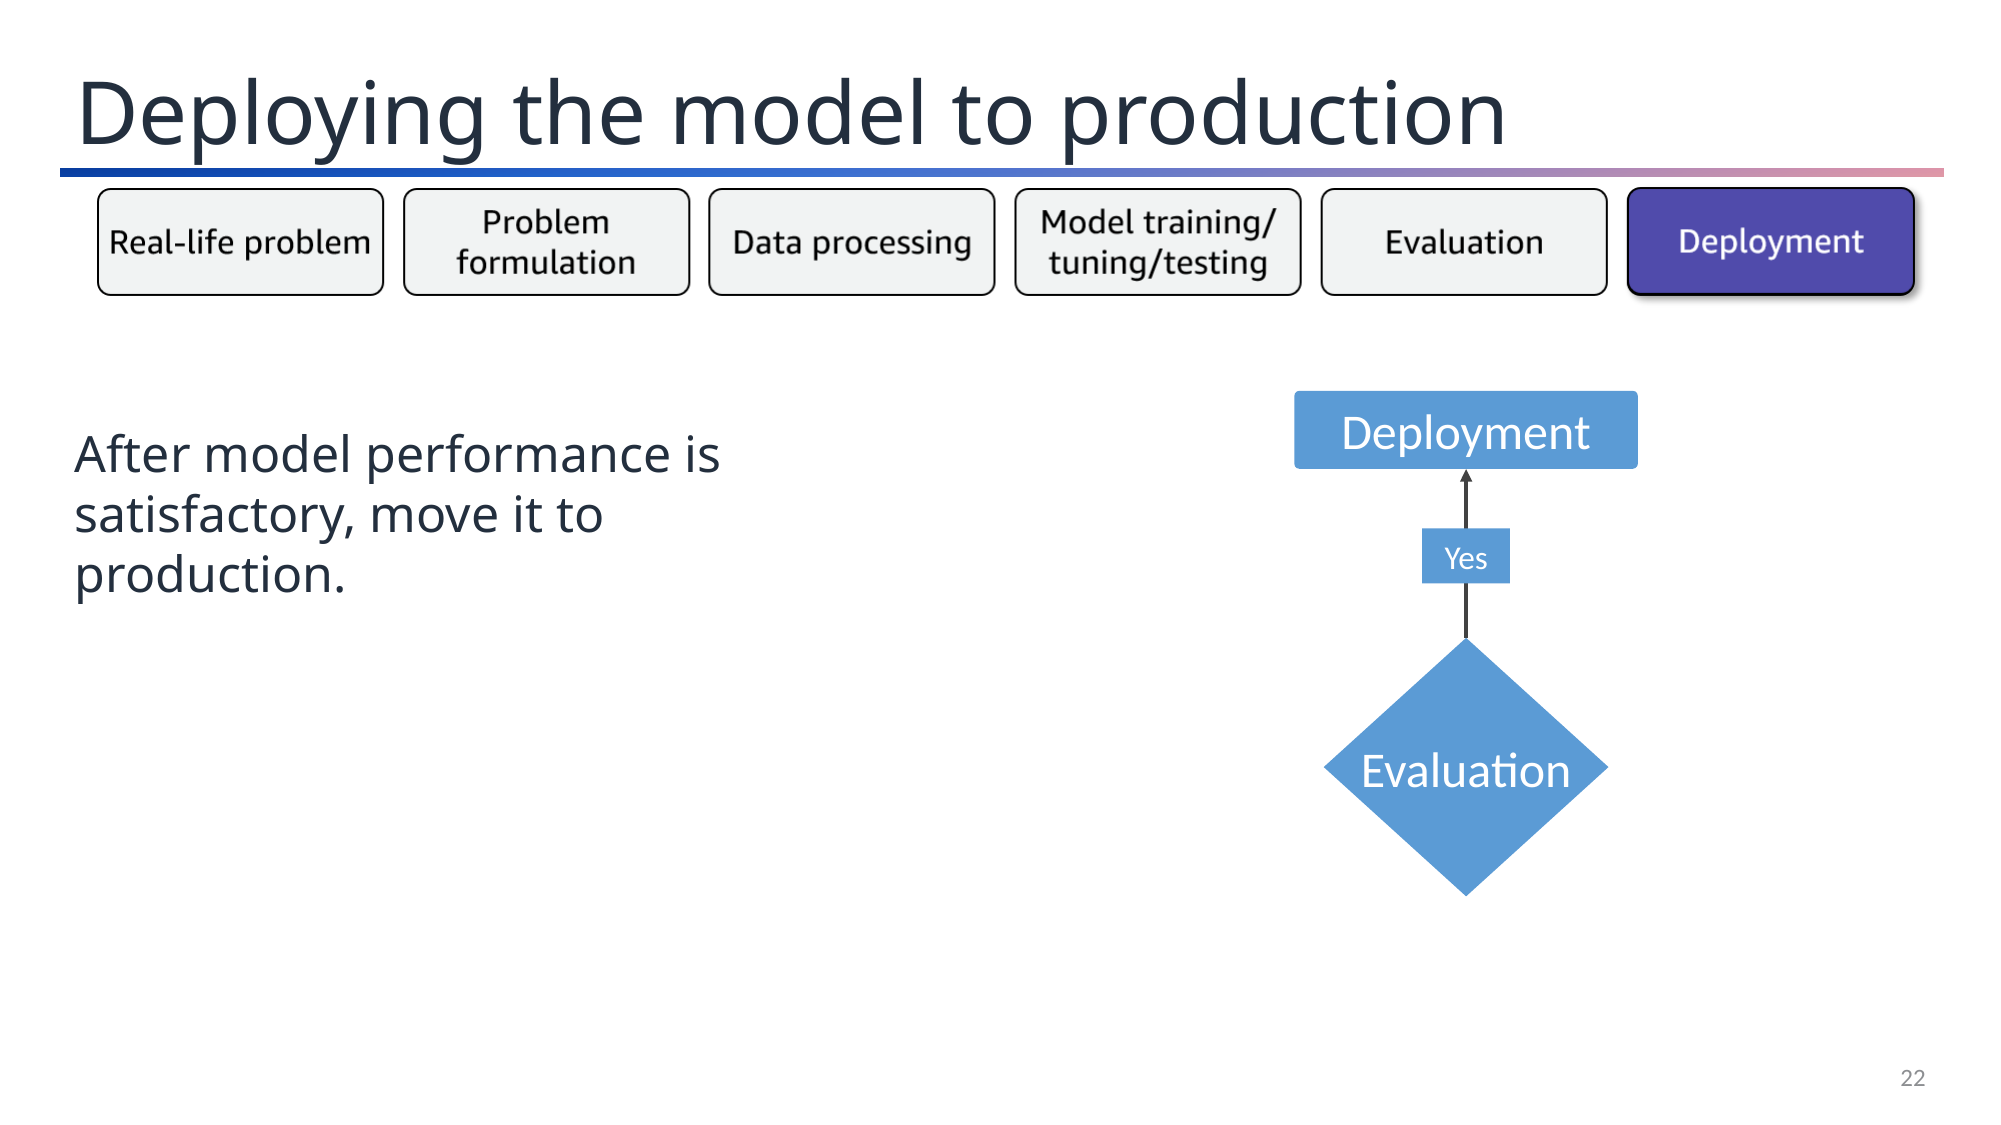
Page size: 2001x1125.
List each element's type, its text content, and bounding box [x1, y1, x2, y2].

text_box Deployment [1293, 389, 1639, 470]
text_box After model performance is satisfactory, move it to production. [60, 414, 851, 610]
title Deploying the model to production [60, 49, 1941, 170]
text_box Yes [1467, 527, 1511, 584]
picture [60, 168, 1944, 177]
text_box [88, 183, 1928, 308]
text_box Evaluation [1322, 638, 1611, 898]
slide_number 22 [1861, 1057, 1941, 1095]
text_box Yes [1421, 527, 1466, 584]
